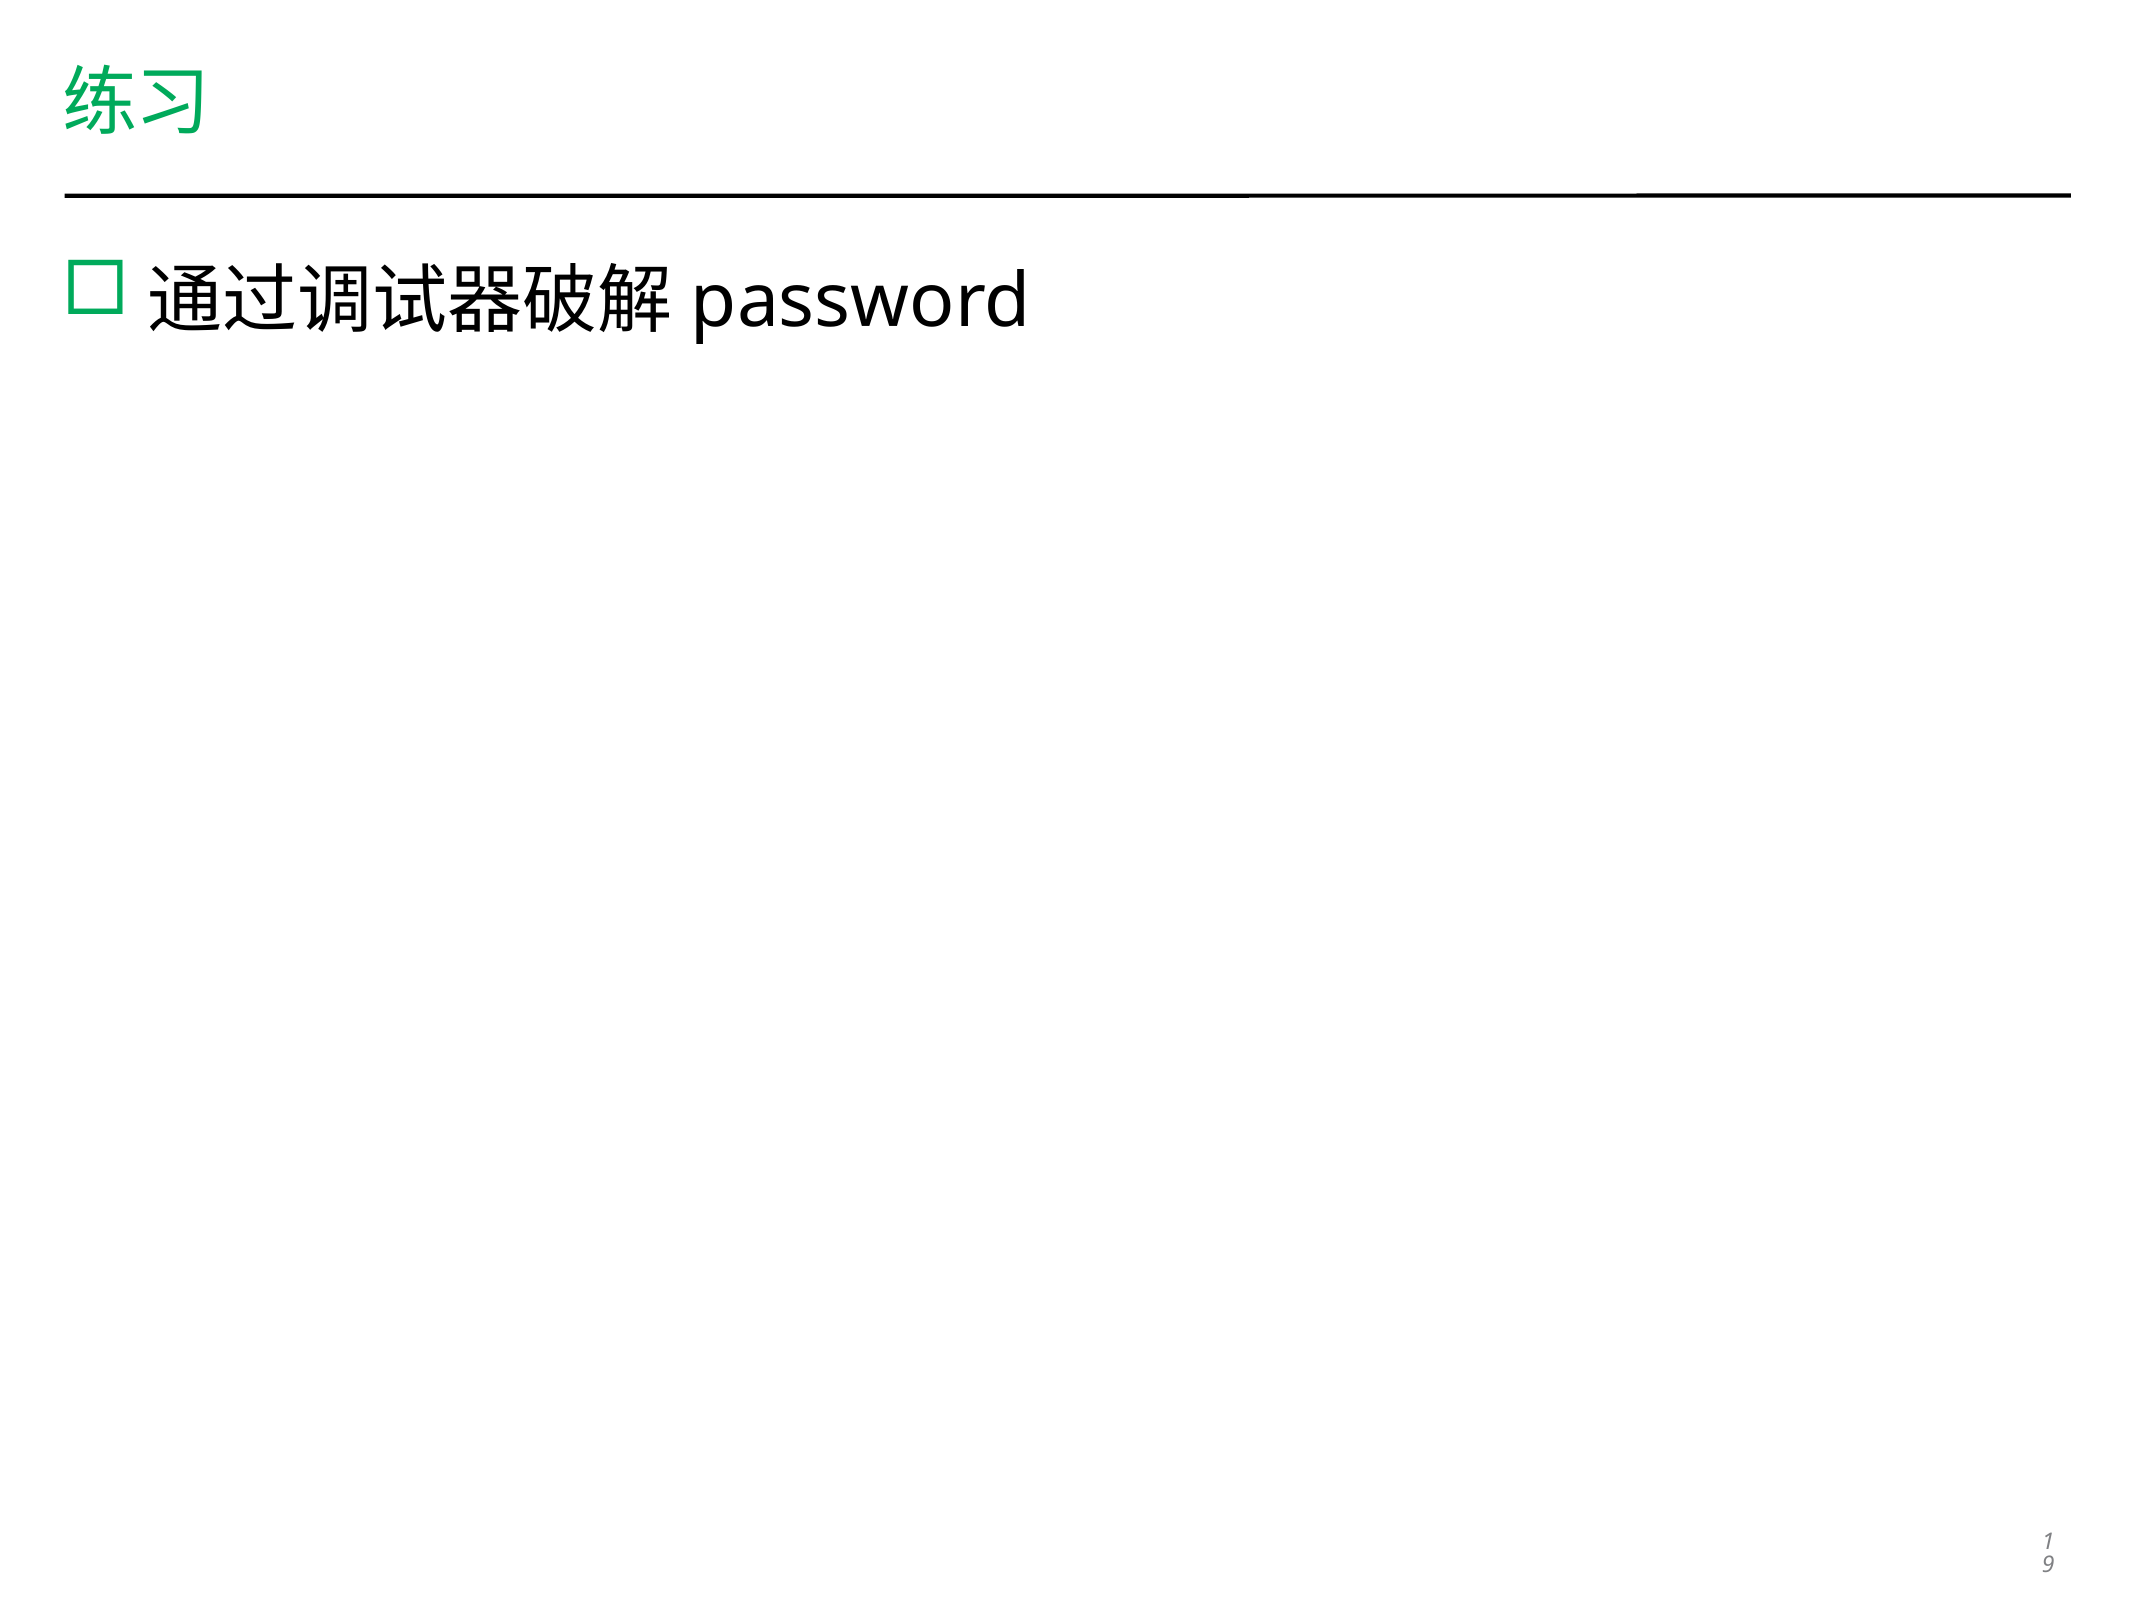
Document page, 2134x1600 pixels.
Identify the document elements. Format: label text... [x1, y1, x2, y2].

title 练习 [62, 50, 2071, 169]
list 通过调试器破解password [62, 233, 2071, 1486]
slide_number 19 [2026, 1518, 2071, 1567]
